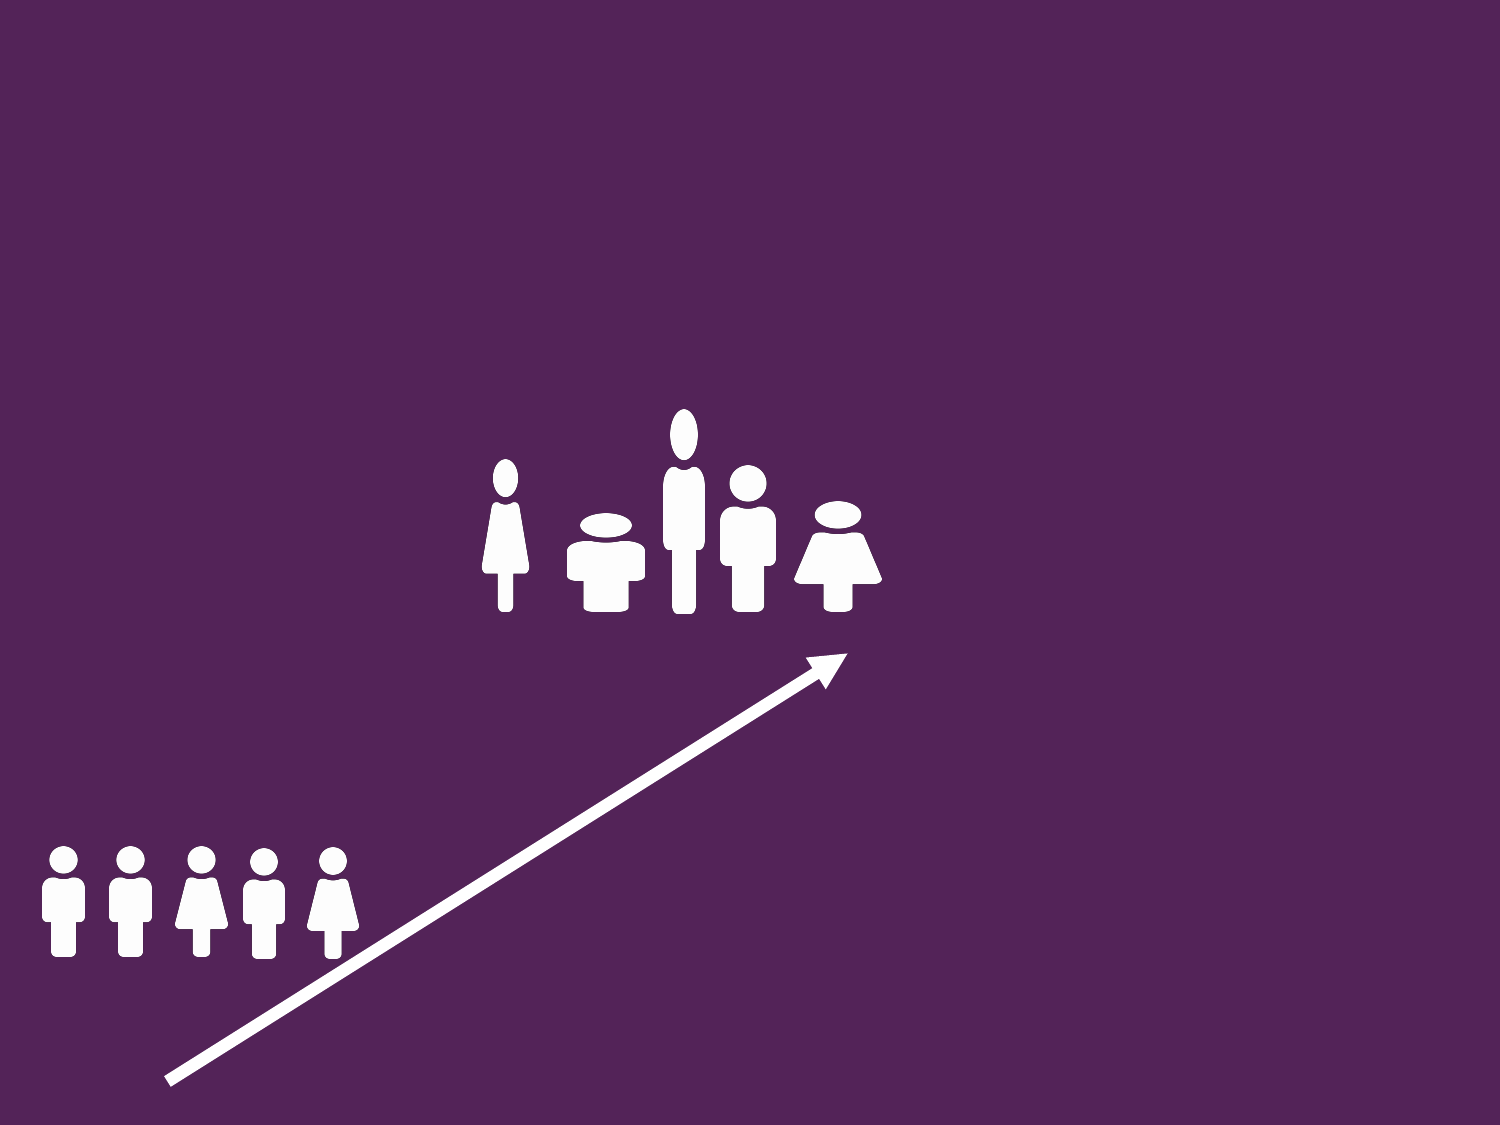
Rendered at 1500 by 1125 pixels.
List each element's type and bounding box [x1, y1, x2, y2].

picture [663, 409, 705, 614]
text_box [167, 653, 848, 1082]
picture [720, 465, 776, 612]
picture [109, 846, 152, 957]
picture [567, 513, 645, 612]
picture [480, 459, 531, 612]
picture [791, 501, 885, 612]
picture [42, 846, 85, 957]
